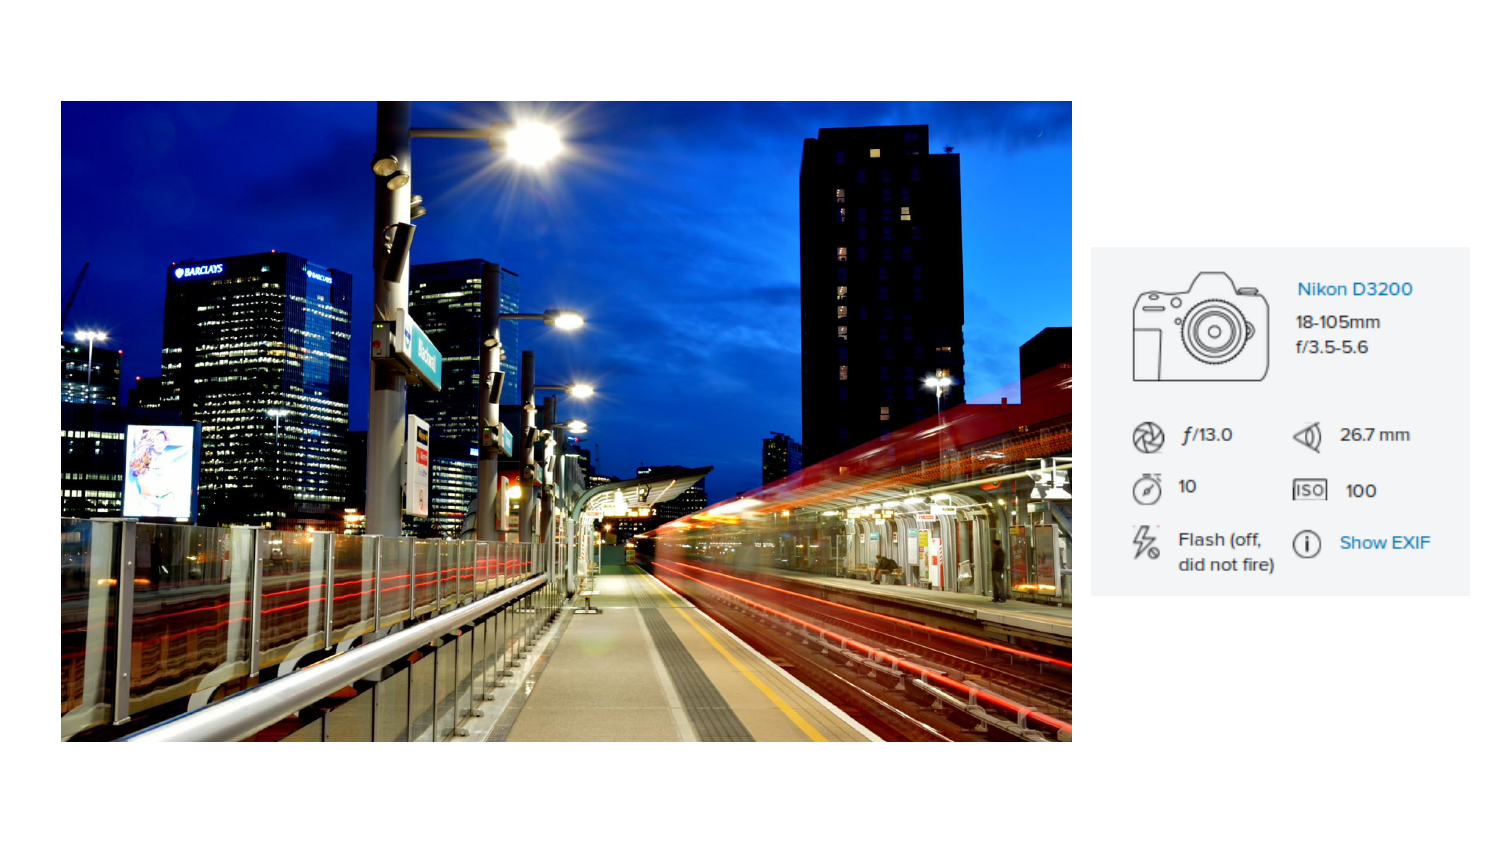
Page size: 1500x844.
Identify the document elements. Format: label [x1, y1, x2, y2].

picture [60, 101, 1072, 743]
picture [1090, 247, 1470, 597]
